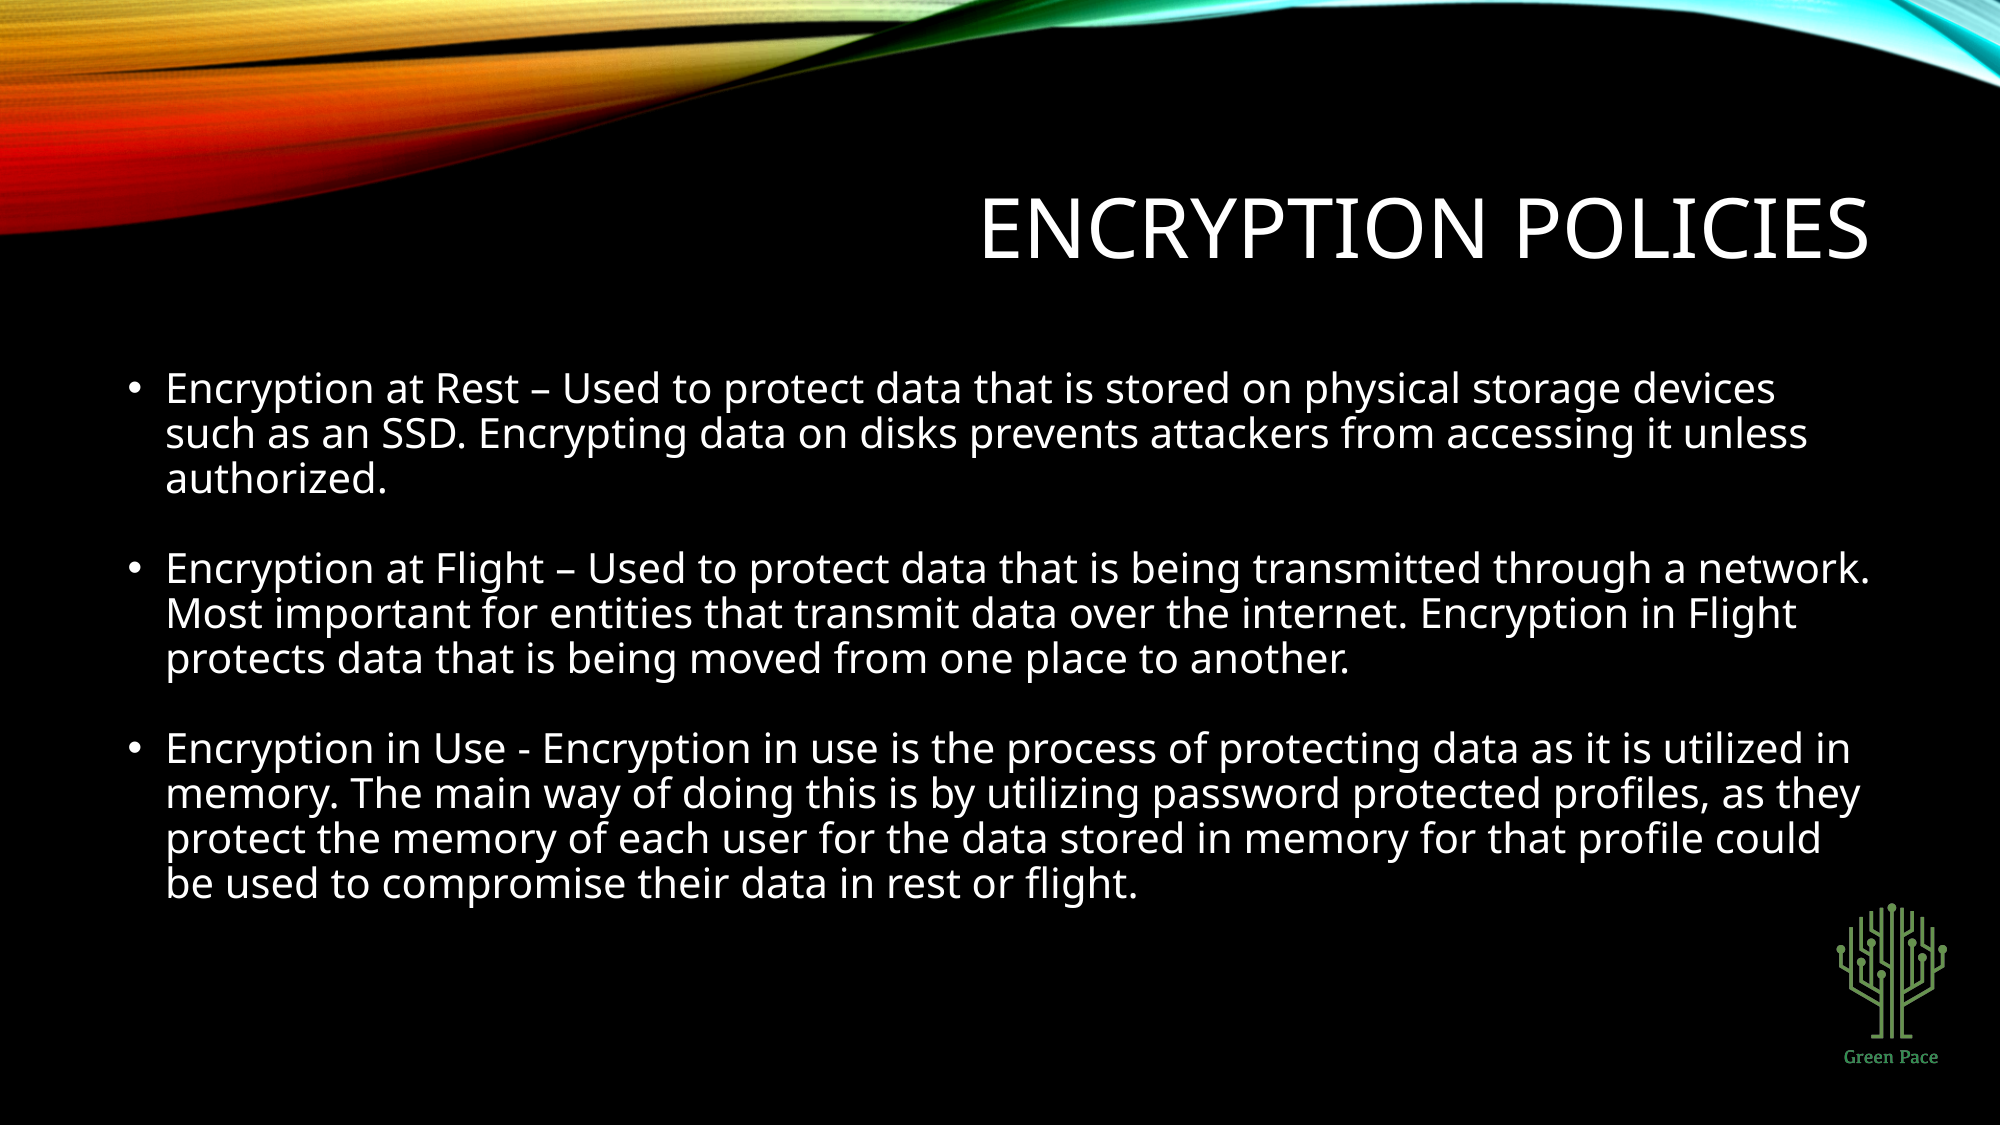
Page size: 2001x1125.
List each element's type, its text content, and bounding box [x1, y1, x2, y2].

list Encryption at Rest – Used to protect data that is stored on physical storage devices such as an SSD. Encrypting data on disks prevents attackers from accessing it unless authorized. Encryption at Flight – Used to protect data that is being transmitted through a network. Most important for entities that transmit data over the internet. Encryption in Flight protects data that is being moved from one place to another. Encryption in Use - Encryption in use is the process of protecting data as it is utilized in memory. The main way of doing this is by utilizing password protected profiles, as they protect the memory of each user for the data stored in memory for that profile could be used to compromise their data in rest or flight. [112, 360, 1888, 1021]
title ENCRYPTION POLICIES [474, 125, 1888, 338]
picture [1817, 892, 1964, 1082]
picture [0, 0, 2000, 237]
